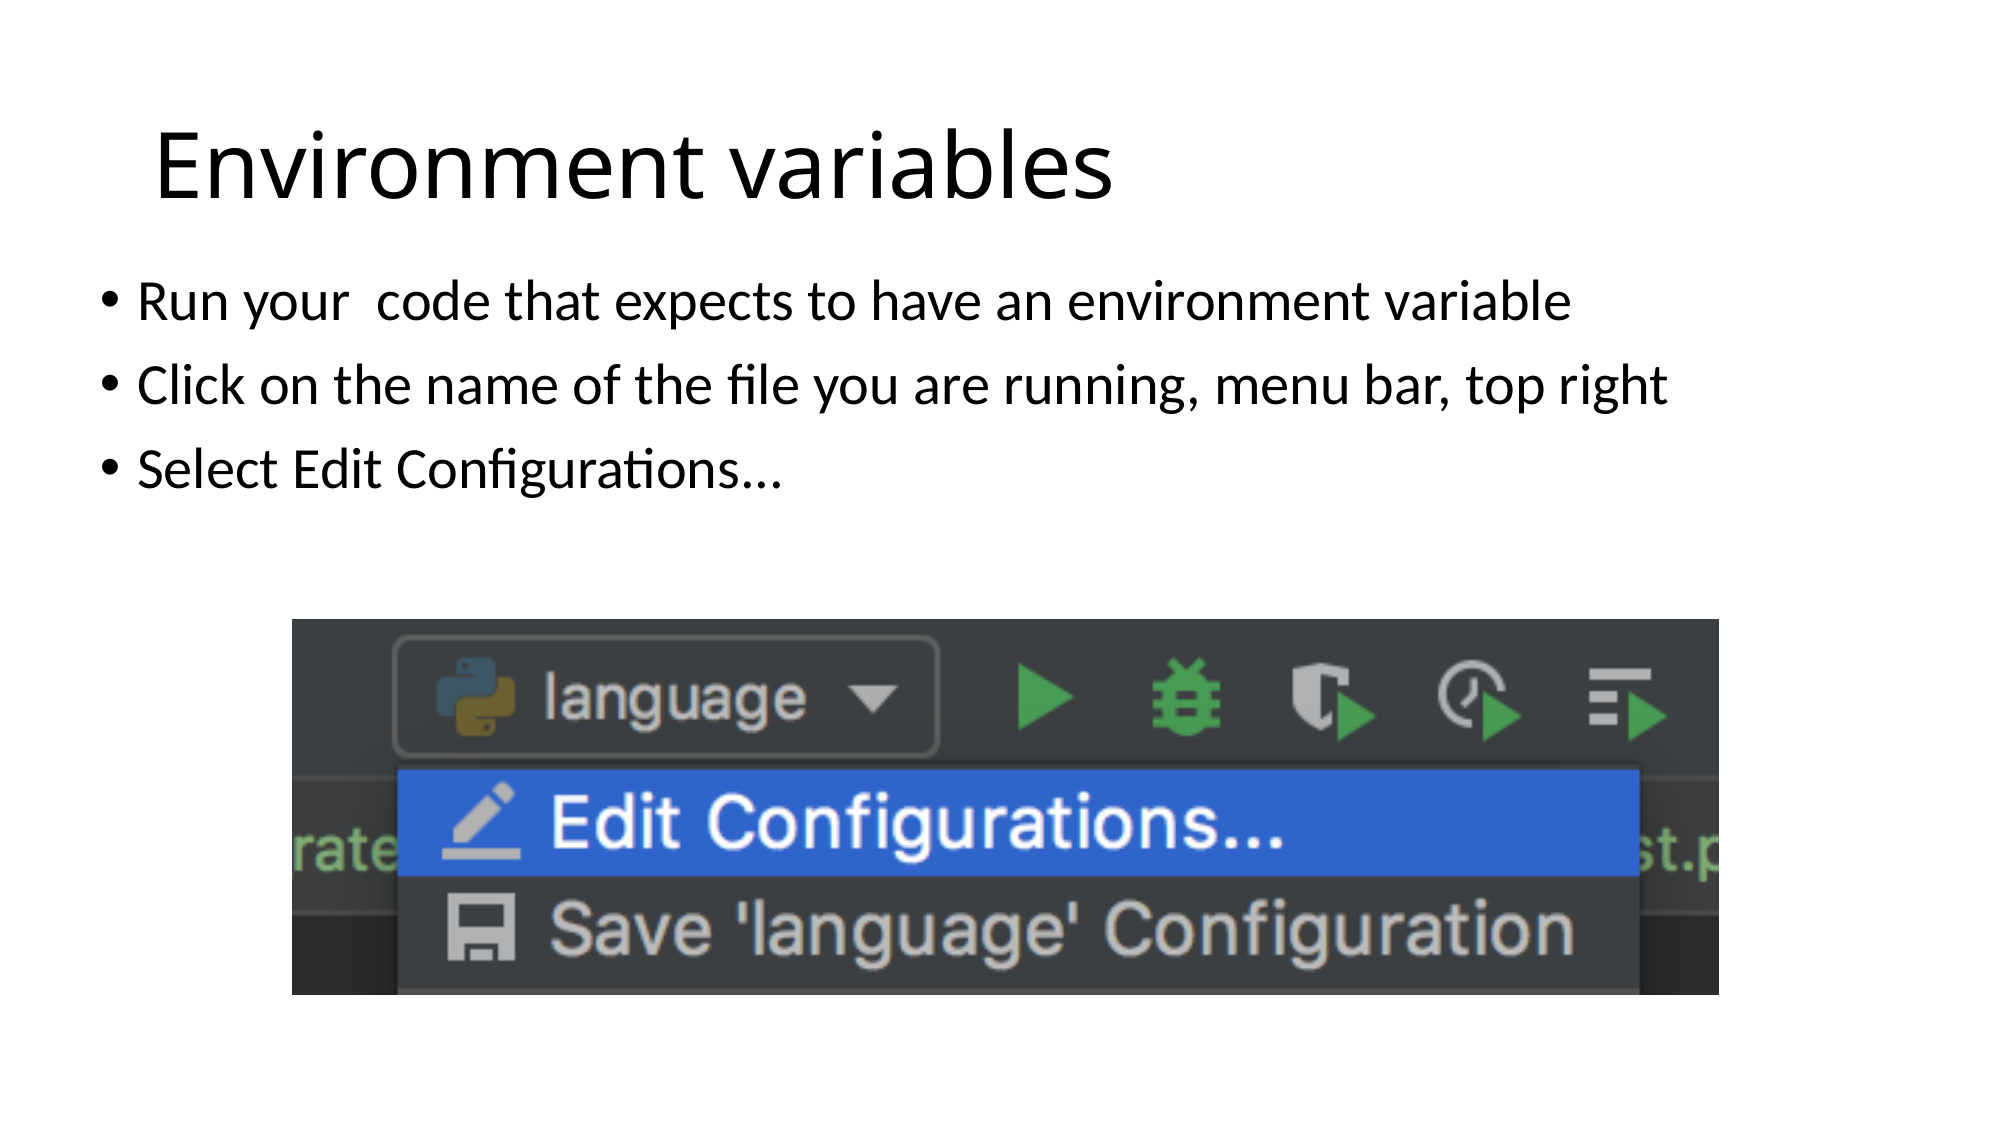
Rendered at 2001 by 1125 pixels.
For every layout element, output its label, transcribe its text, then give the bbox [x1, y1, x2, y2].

picture [292, 619, 1719, 995]
list Run your code that expects to have an environment variable Click on the name of the file you are running, menu bar, top right Select Edit Configurations... [84, 263, 1927, 977]
title Environment variables [137, 59, 1863, 263]
